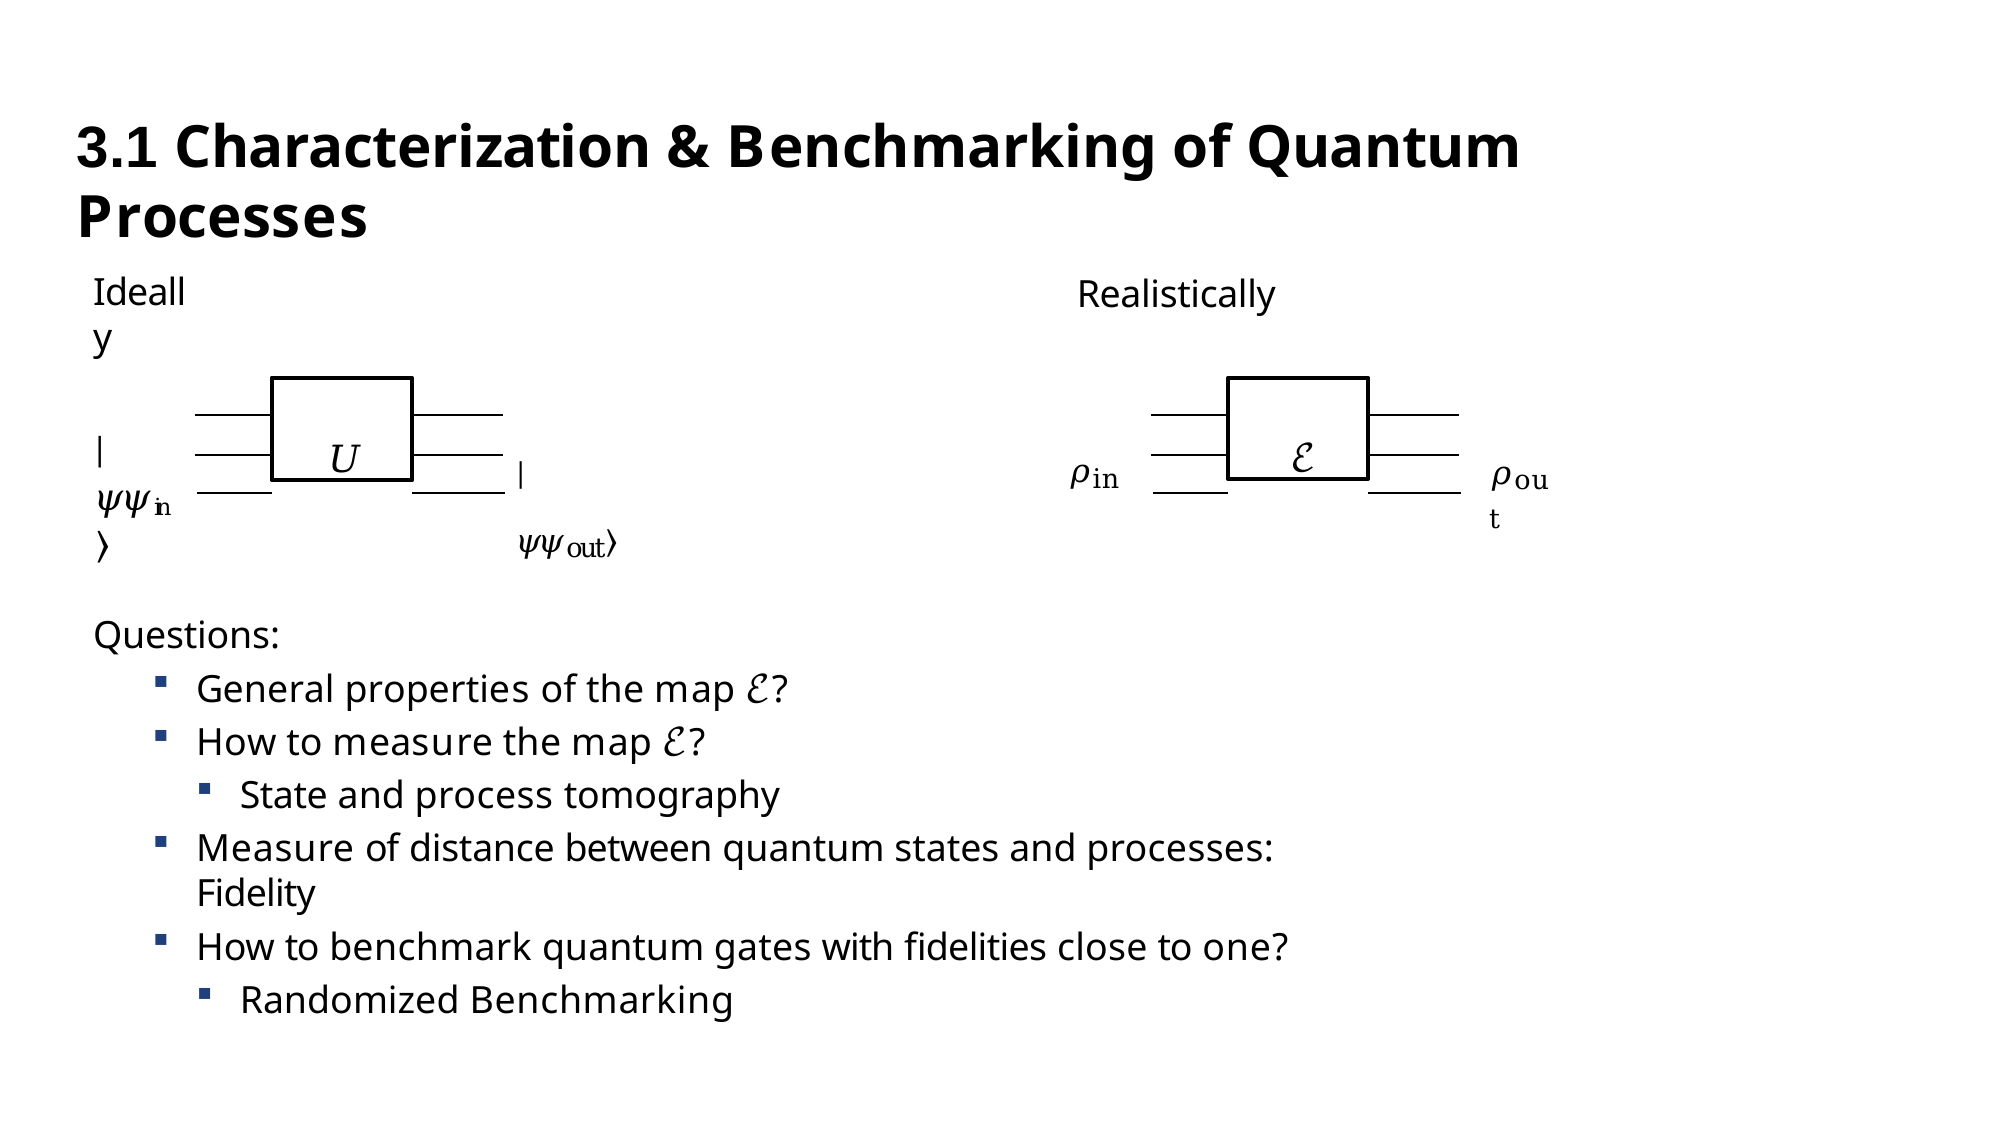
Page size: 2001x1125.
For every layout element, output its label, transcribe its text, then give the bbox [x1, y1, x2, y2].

text_box 𝜌out [1482, 431, 1560, 534]
text_box 𝑈 [271, 377, 413, 481]
text_box |𝜓𝜓out〉 [510, 431, 621, 569]
text_box Questions: General properties of the map ℰ? How to measure the map ℰ? State and process tomography Measure of distance between quantum states and processes: Fidelity How to benchmark quantum gates with fidelities close to one? Randomized Benchmarking [91, 601, 1340, 1022]
text_box Realistically [1074, 267, 1279, 315]
text_box Ideally [91, 265, 203, 358]
text_box ℰ [1227, 377, 1369, 479]
text_box |𝜓𝜓in〉 [89, 422, 182, 566]
title 3.1 Characterization & Benchmarking of Quantum Processes [74, 107, 1684, 298]
text_box 𝜌in [1061, 430, 1121, 500]
